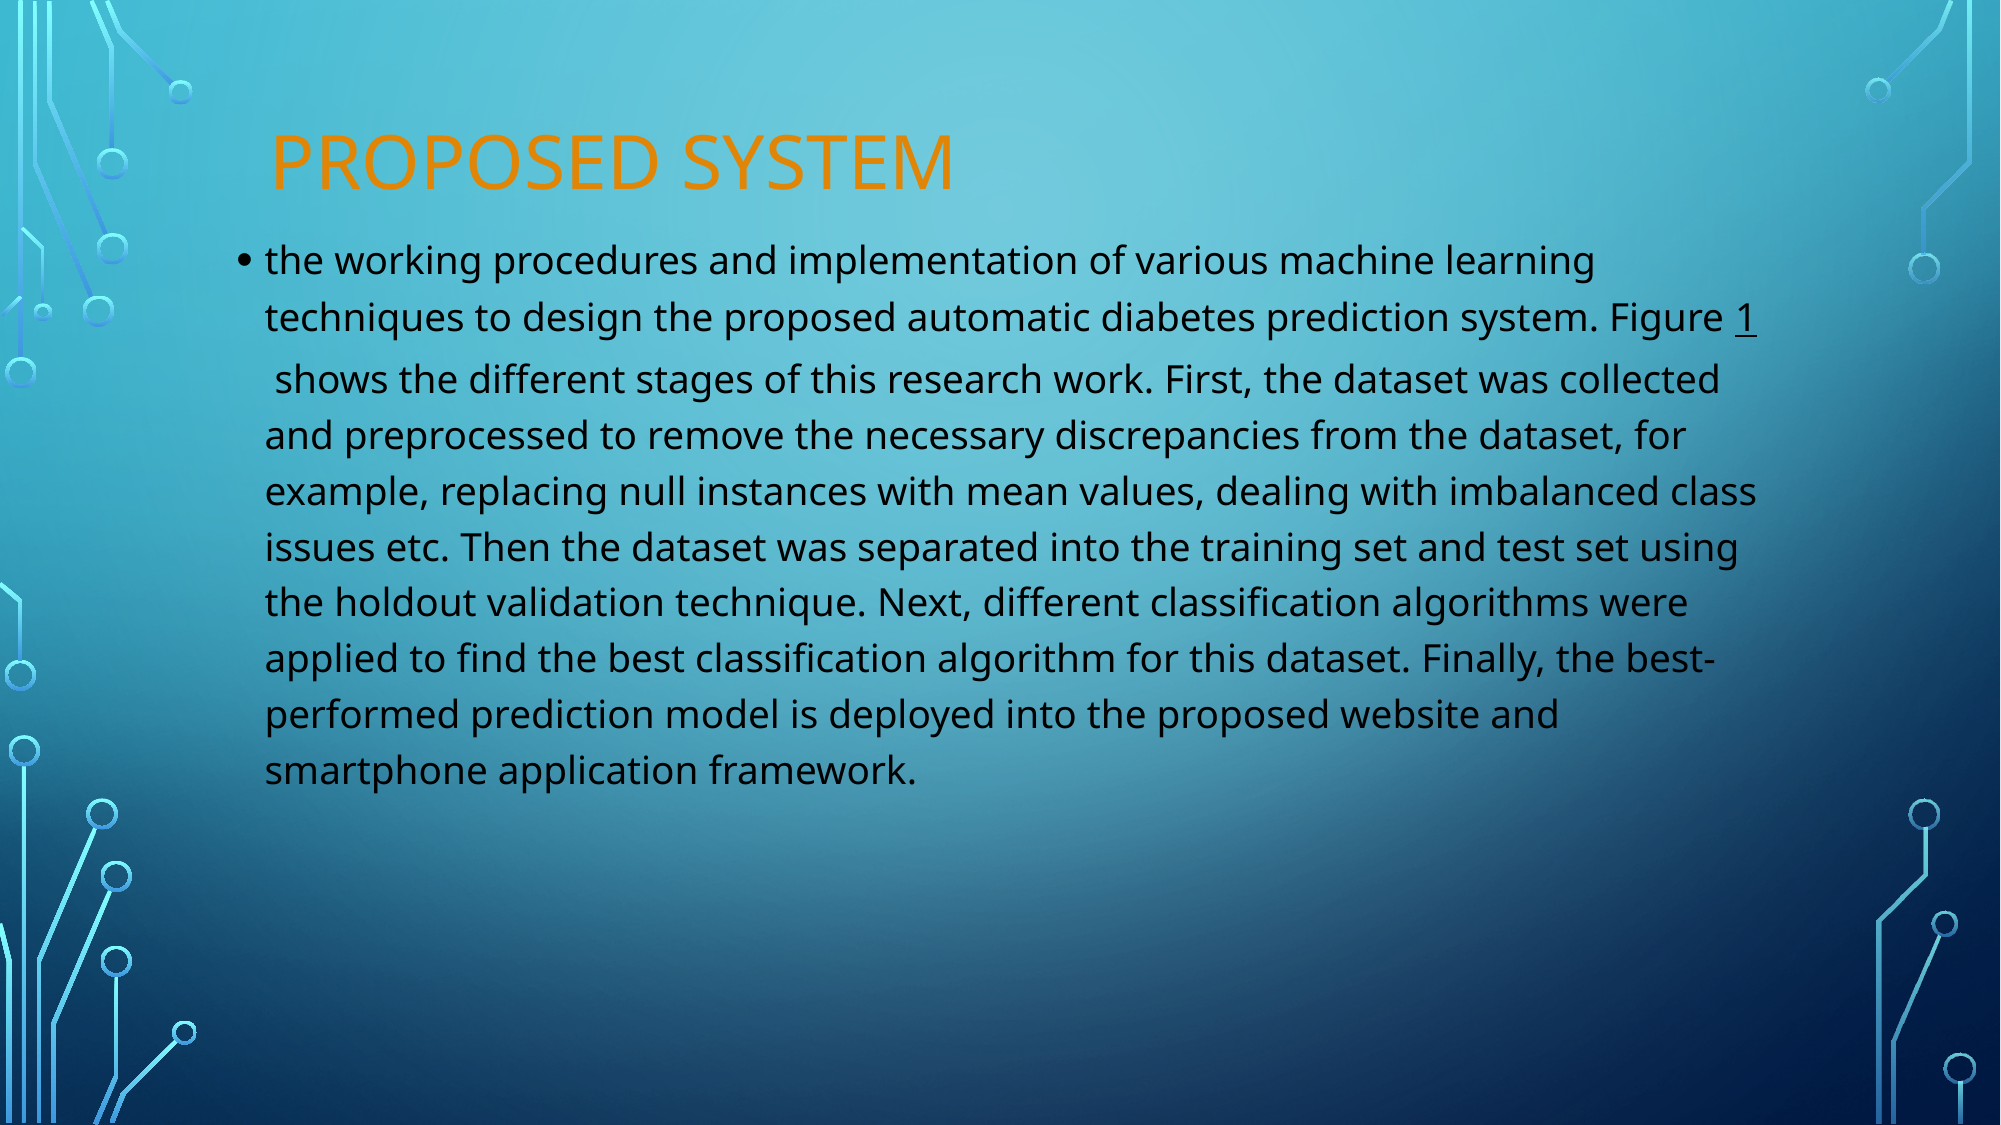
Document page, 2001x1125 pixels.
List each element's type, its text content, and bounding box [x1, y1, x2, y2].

list the working procedures and implementation of various machine learning techniques to design the proposed automatic diabetes prediction system. Figure 1 shows the different stages of this research work. First, the dataset was collected and preprocessed to remove the necessary discrepancies from the dataset, for example, replacing null instances with mean values, dealing with imbalanced class issues etc. Then the dataset was separated into the training set and test set using the holdout validation technique. Next, different classification algorithms were applied to find the best classification algorithm for this dataset. Finally, the best-performed prediction model is deployed into the proposed website and smartphone application framework. [221, 219, 1779, 835]
title Proposed system [254, 40, 1263, 219]
